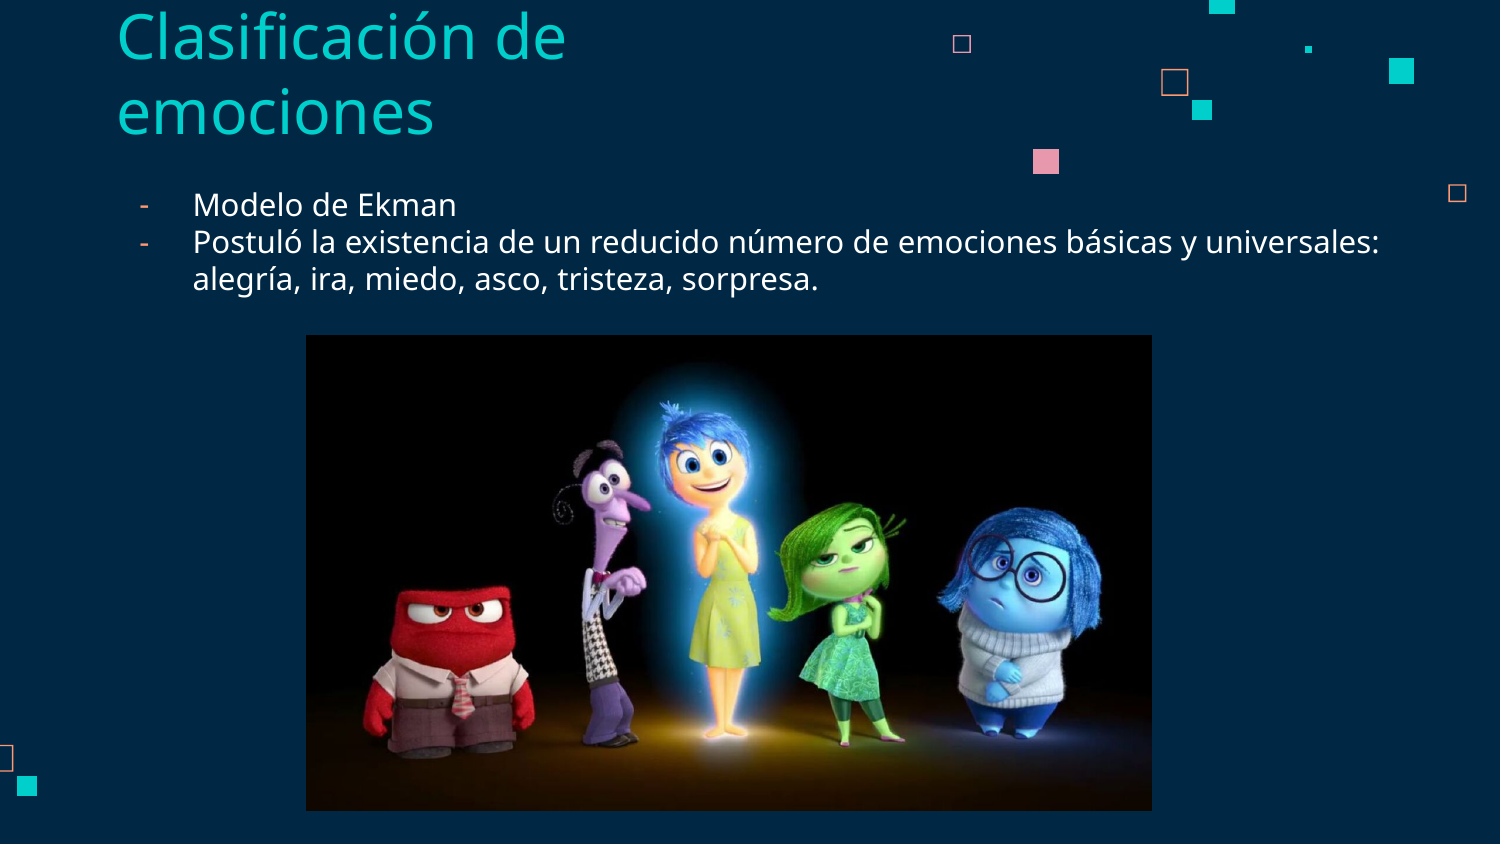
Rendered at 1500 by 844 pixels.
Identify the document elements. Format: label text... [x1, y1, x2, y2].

list Modelo de Ekman Postuló la existencia de un reducido número de emociones básicas y universales: alegría, ira, miedo, asco, tristeza, sorpresa. [102, 169, 1398, 811]
picture [306, 335, 1152, 812]
title Clasificación de emociones [101, 67, 878, 163]
